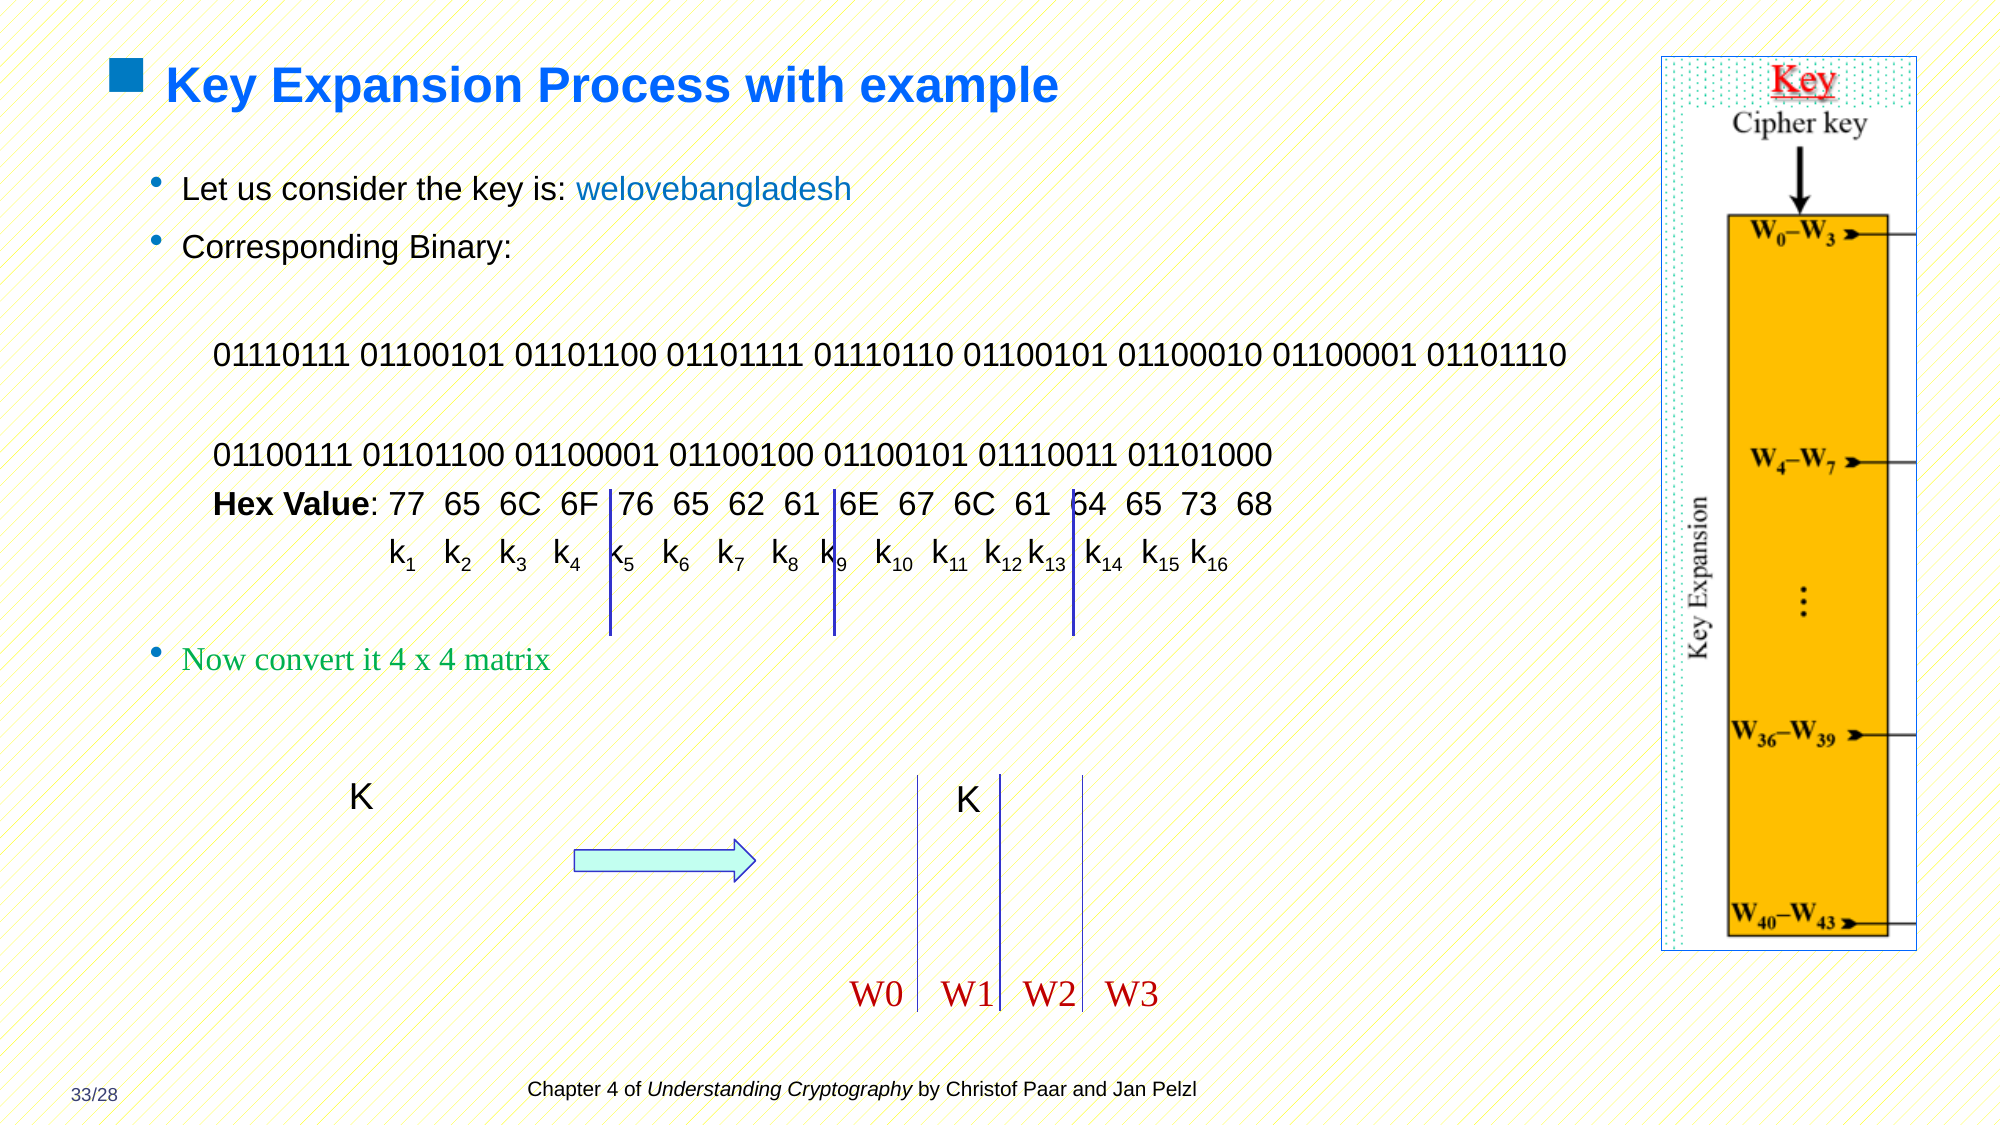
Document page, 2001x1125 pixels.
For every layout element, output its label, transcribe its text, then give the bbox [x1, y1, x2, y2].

title Key Expansion Process with example [103, 52, 1851, 138]
slide_number 33/28 [38, 1082, 150, 1118]
list Let us consider the key is: welovebangladesh Corresponding Binary: 01110111 01100101 01101100 01101111 01110110 01100101 01100010 01100001 01101110 01100111 01101100 01100001 01100100 01100101 01110011 01101000 Hex Value: 77 65 6C 6F 76 65 62 61 6E 67 6C 61 64 65 73 68 k1 k2 k3 k4 k5 k6 k7 k8 k9 k10 k11 k12 k13 k14 k15 k16 Now convert it 4 x 4 matrix [149, 157, 1650, 666]
picture [1661, 56, 1917, 951]
text_box [574, 839, 756, 882]
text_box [775, 773, 1190, 1023]
footer Chapter 4 of Understanding Cryptography by Christof Paar and Jan Pelzl [527, 1070, 1473, 1114]
